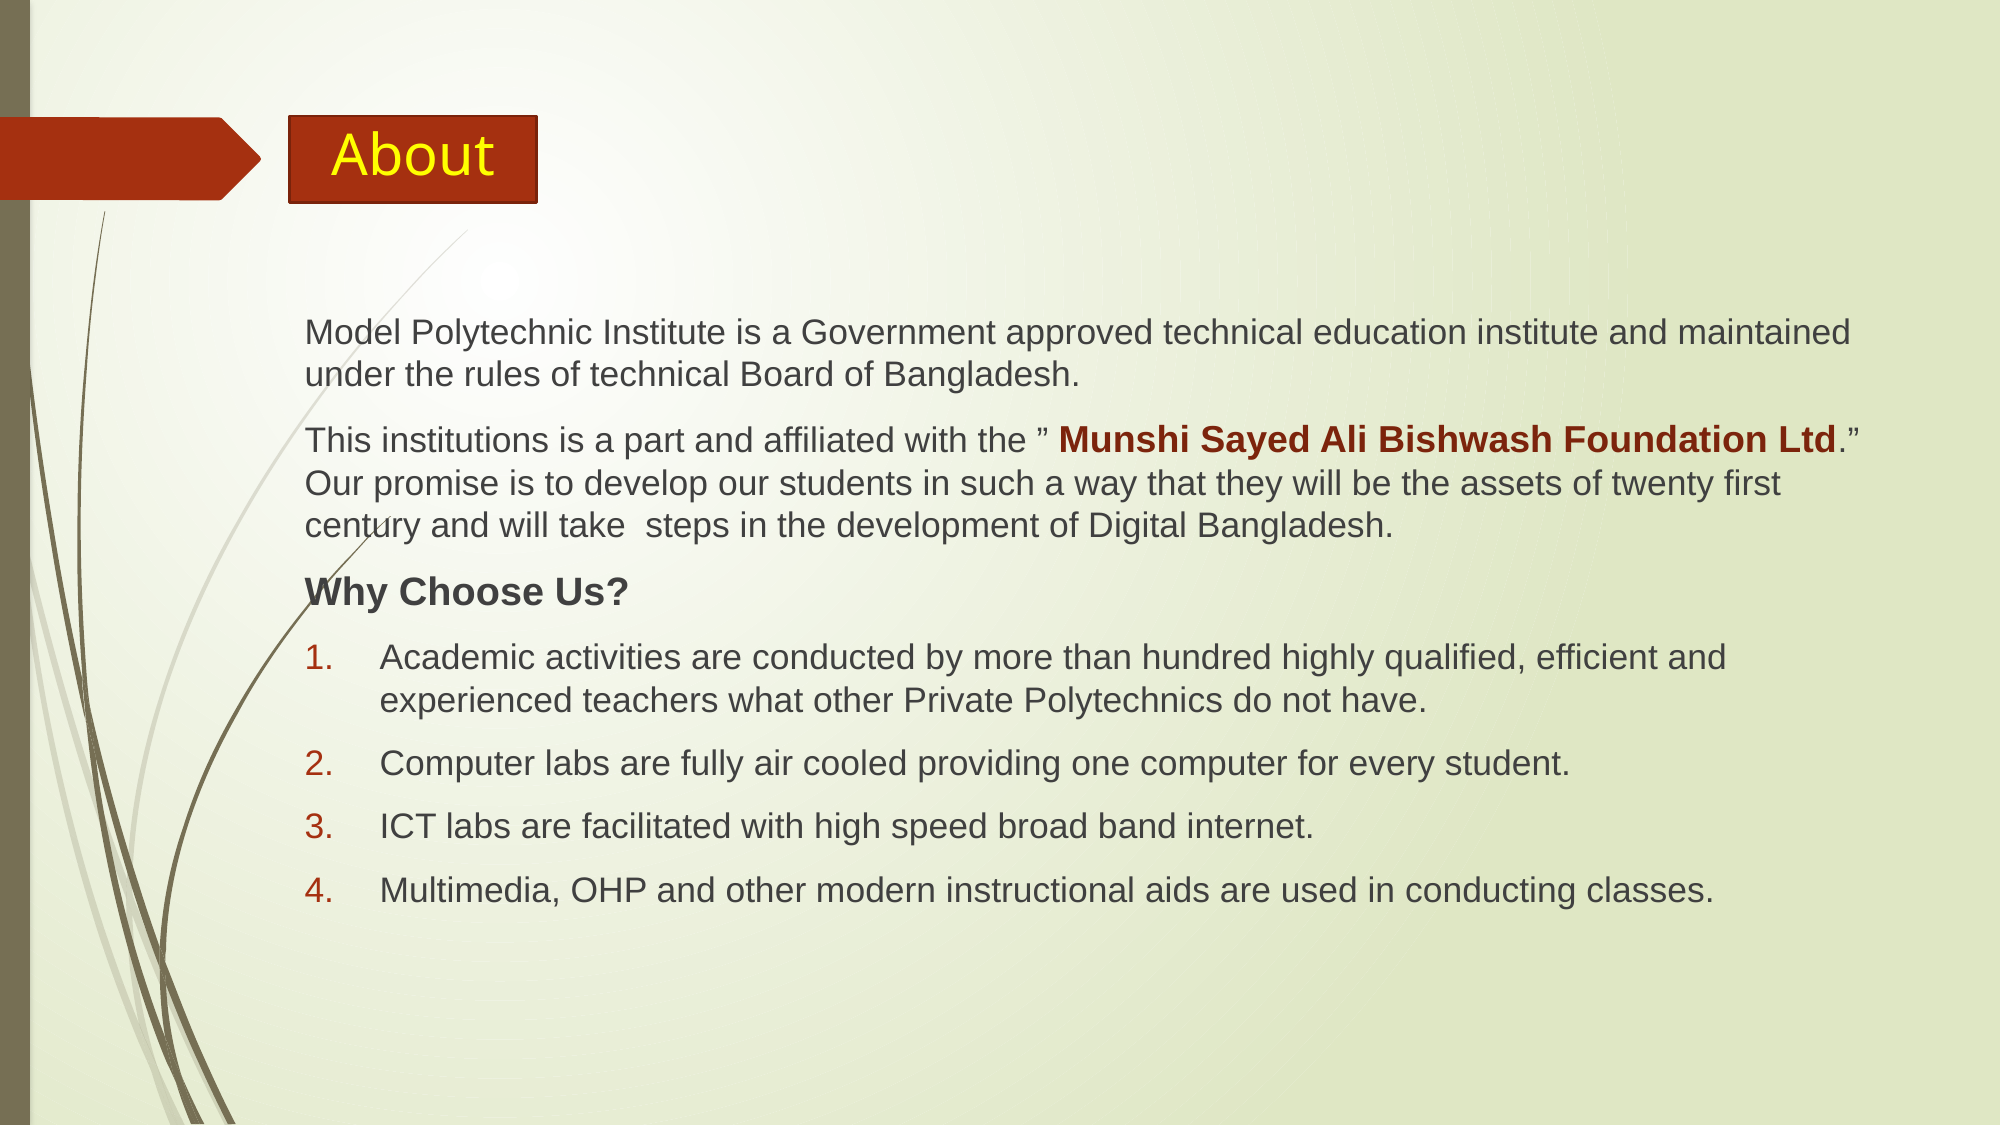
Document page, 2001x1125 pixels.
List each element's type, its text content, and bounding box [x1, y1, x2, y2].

list Model Polytechnic Institute is a Government approved technical education institute and maintained under the rules of technical Board of Bangladesh. This institutions is a part and affiliated with the ” Munshi Sayed Ali Bishwash Foundation Ltd.” Our promise is to develop our students in such a way that they will be the assets of twenty first century and will take steps in the development of Digital Bangladesh. Why Choose Us? Academic activities are conducted by more than hundred highly qualified, efficient and experienced teachers what other Private Polytechnics do not have. Computer labs are fully air cooled providing one computer for every student. ICT labs are facilitated with high speed broad band internet. Multimedia, OHP and other modern instructional aids are used in conducting classes. [289, 301, 1914, 1031]
text_box [288, 115, 538, 204]
title About [289, 110, 537, 196]
text_box [1033, 284, 1872, 962]
